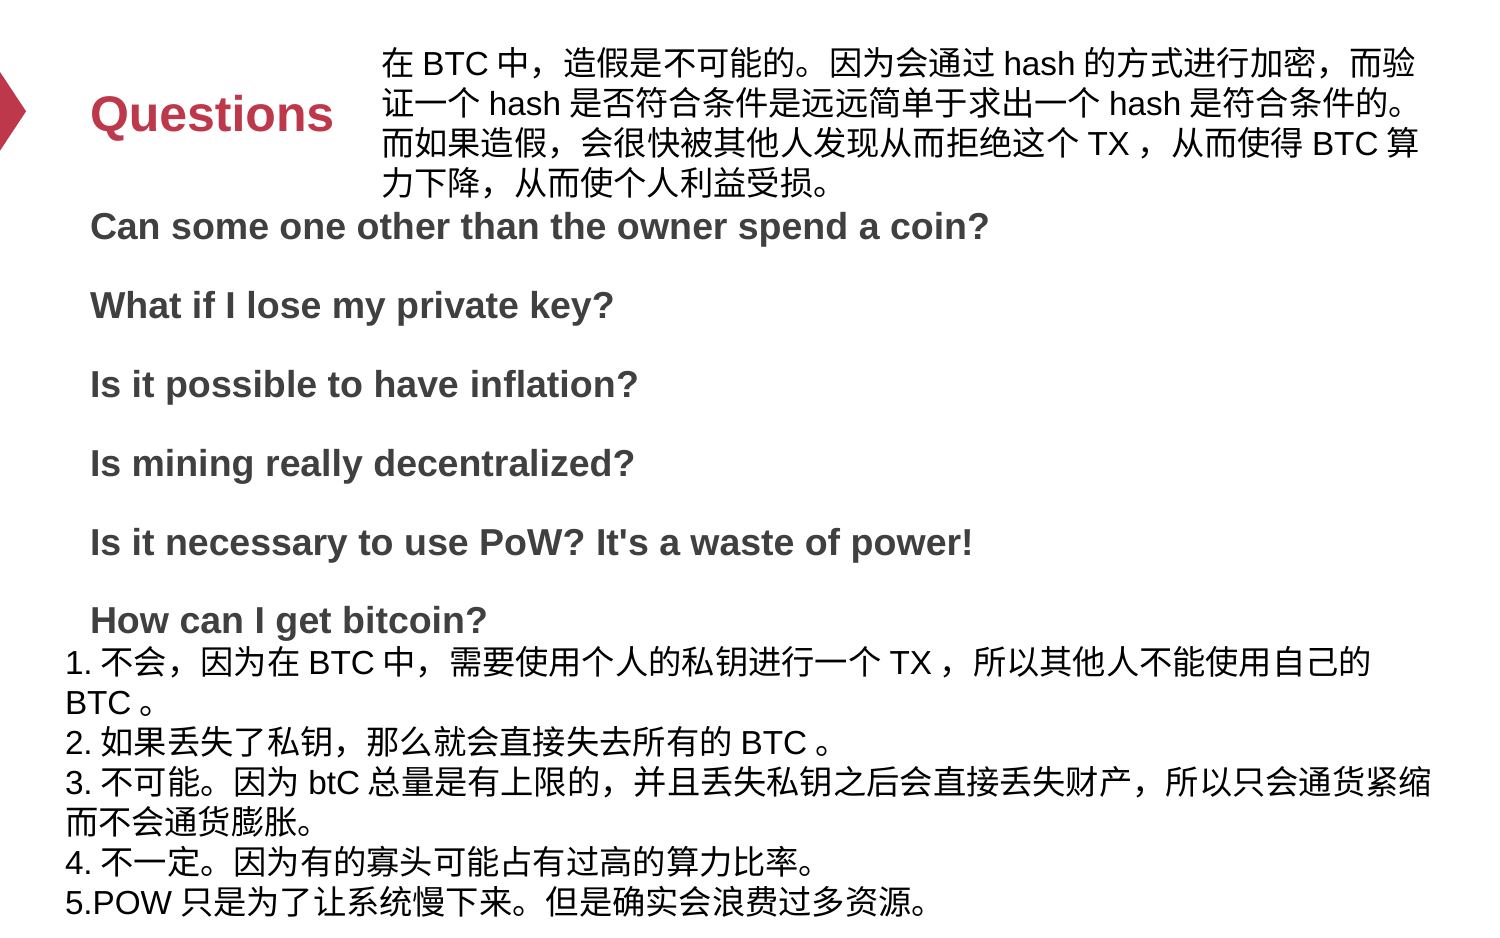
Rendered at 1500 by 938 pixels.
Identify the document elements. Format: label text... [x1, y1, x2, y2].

list Can some one other than the owner spend a coin? What if I lose my private key? Is it possible to have inflation? Is mining really decentralized? Is it necessary to use PoW? It's a waste of power! How can I get bitcoin? [75, 185, 1425, 634]
title Questions [75, 37, 366, 185]
text_box 在BTC中，造假是不可能的。因为会通过hash的方式进行加密，而验证一个hash是否符合条件是远远简单于求出一个hash是符合条件的。而如果造假，会很快被其他人发现从而拒绝这个TX，从而使得BTC算力下降，从而使个人利益受损。 [366, 35, 1457, 210]
text_box 1.不会，因为在BTC中，需要使用个人的私钥进行一个TX，所以其他人不能使用自己的BTC。 2.如果丢失了私钥，那么就会直接失去所有的BTC。 3.不可能。因为btC总量是有上限的，并且丢失私钥之后会直接丢失财产，所以只会通货紧缩而不会通货膨胀。 4.不一定。因为有的寡头可能占有过高的算力比率。 5.POW只是为了让系统慢下来。但是确实会浪费过多资源。 [50, 634, 1464, 902]
